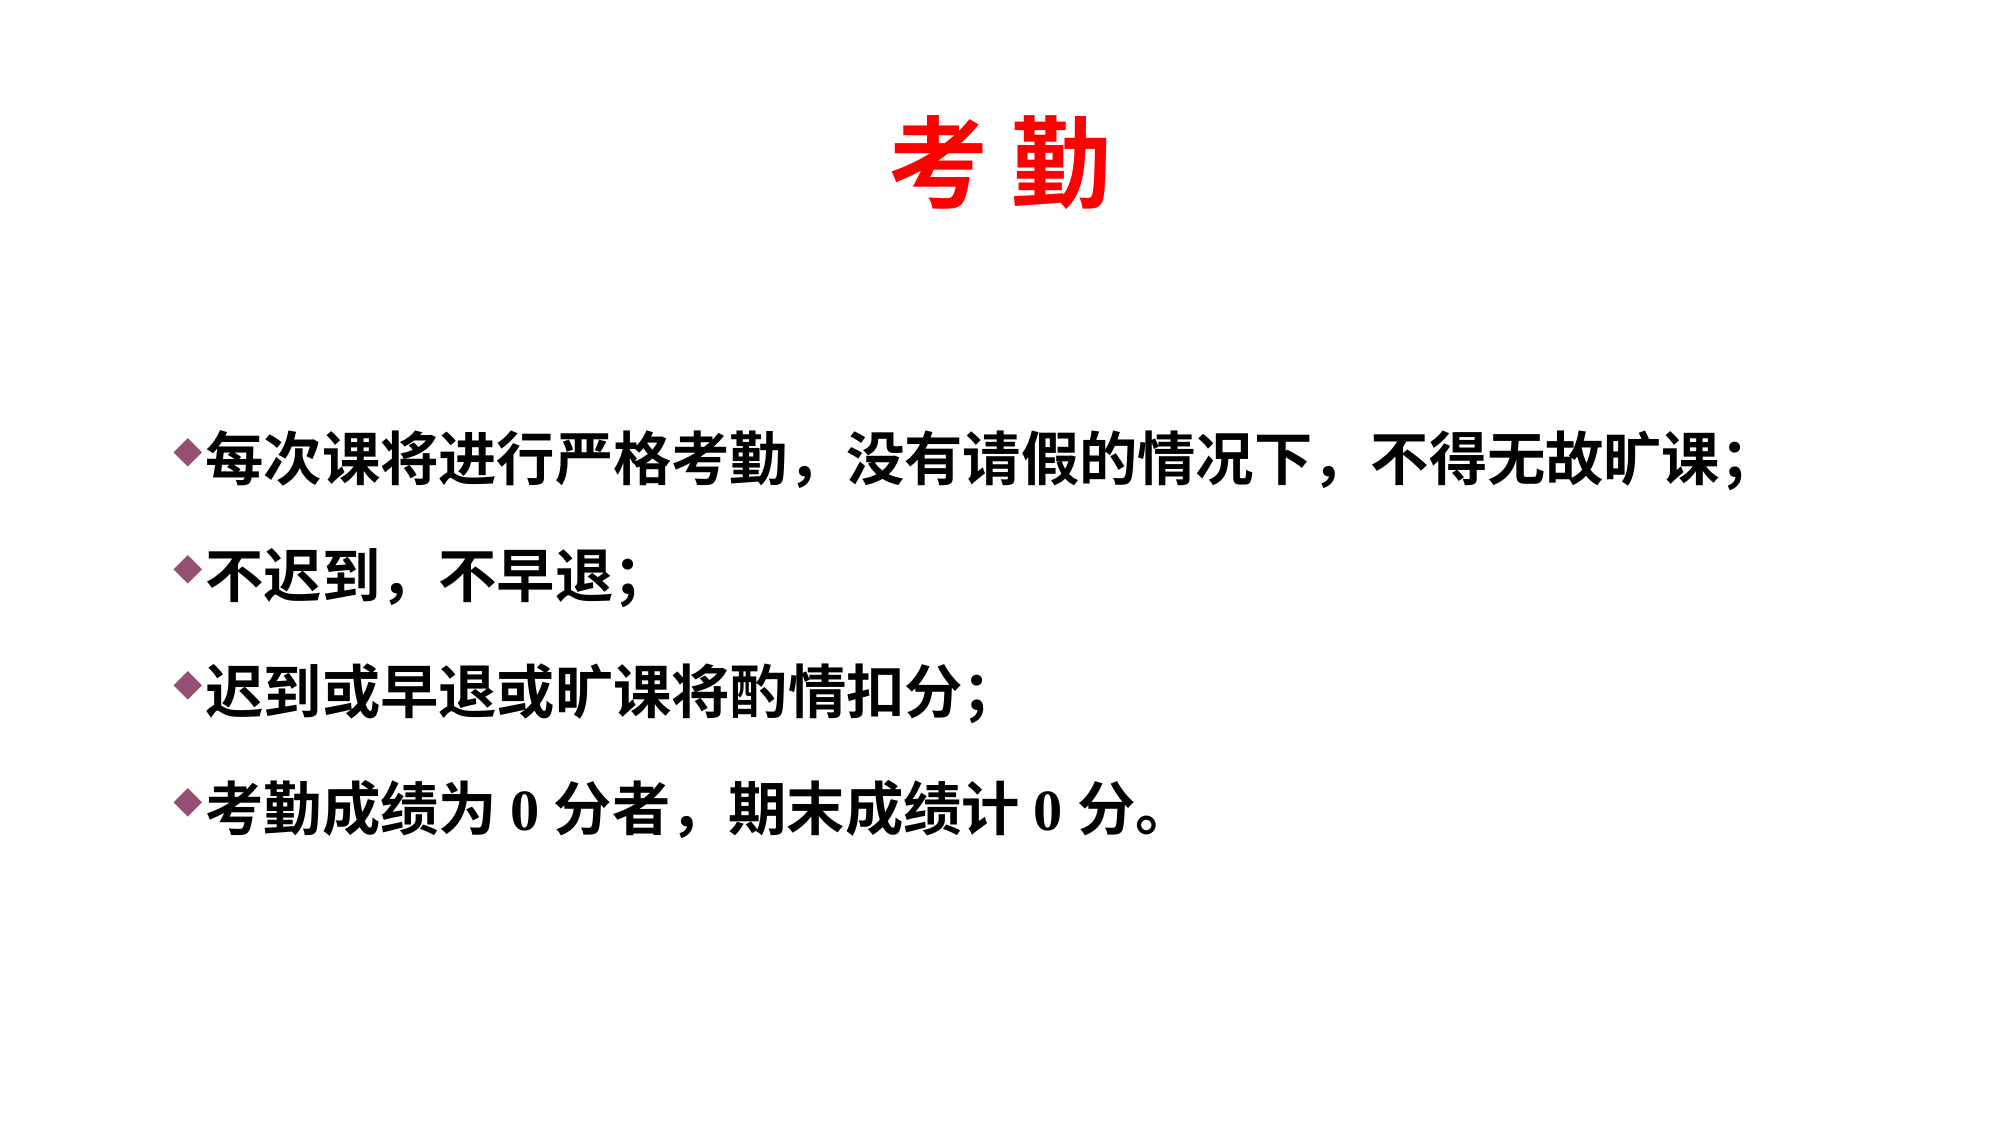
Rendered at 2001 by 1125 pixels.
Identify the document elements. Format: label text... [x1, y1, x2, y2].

title 考 勤 [137, 59, 1863, 278]
text_box 每次课将进行严格考勤，没有请假的情况下，不得无故旷课； 不迟到，不早退； 迟到或早退或旷课将酌情扣分； 考勤成绩为0分者，期末成绩计0分。 [155, 379, 1881, 978]
